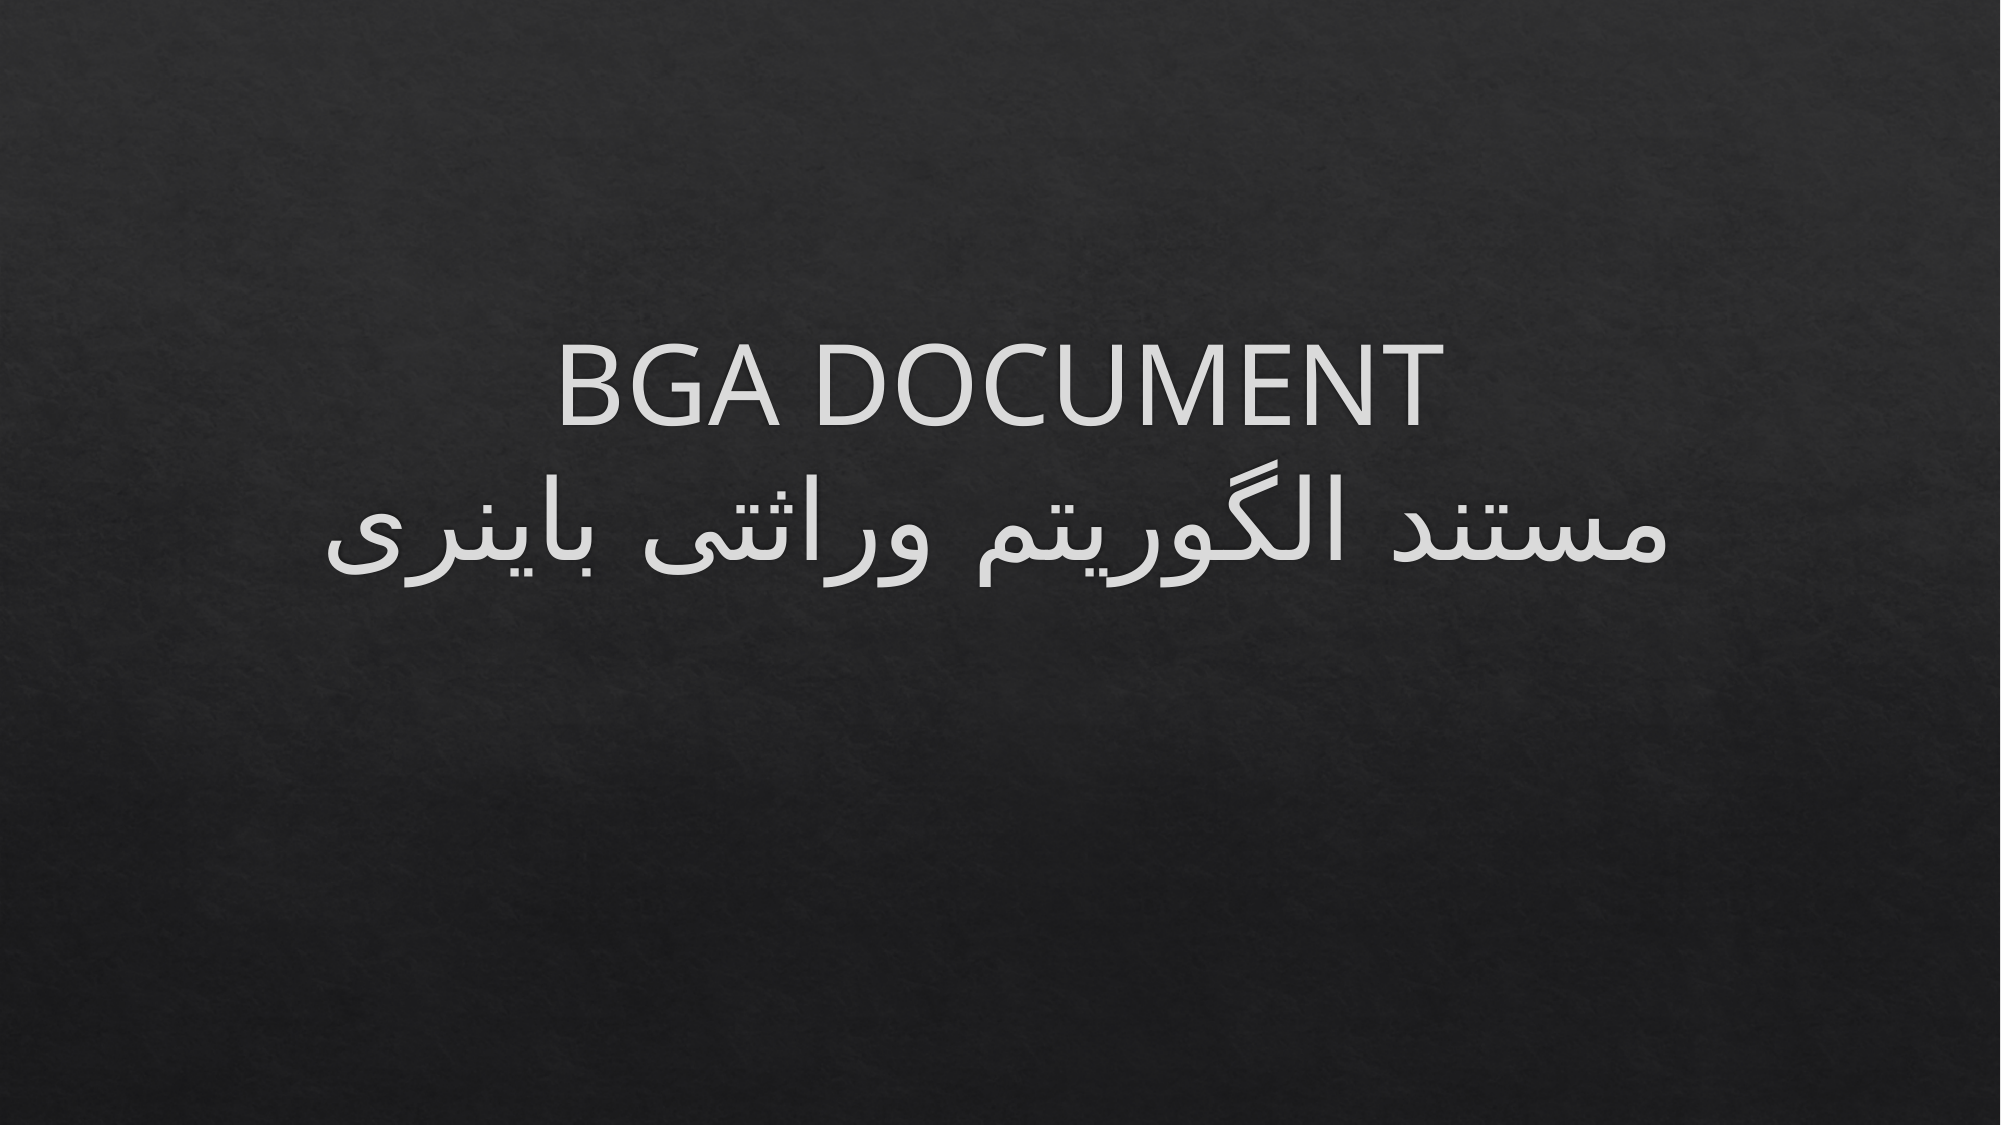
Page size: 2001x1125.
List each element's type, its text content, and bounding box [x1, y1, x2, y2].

title BGA DOCUMENT مستند الگوریتم وراثتی باینری [224, 290, 1774, 591]
